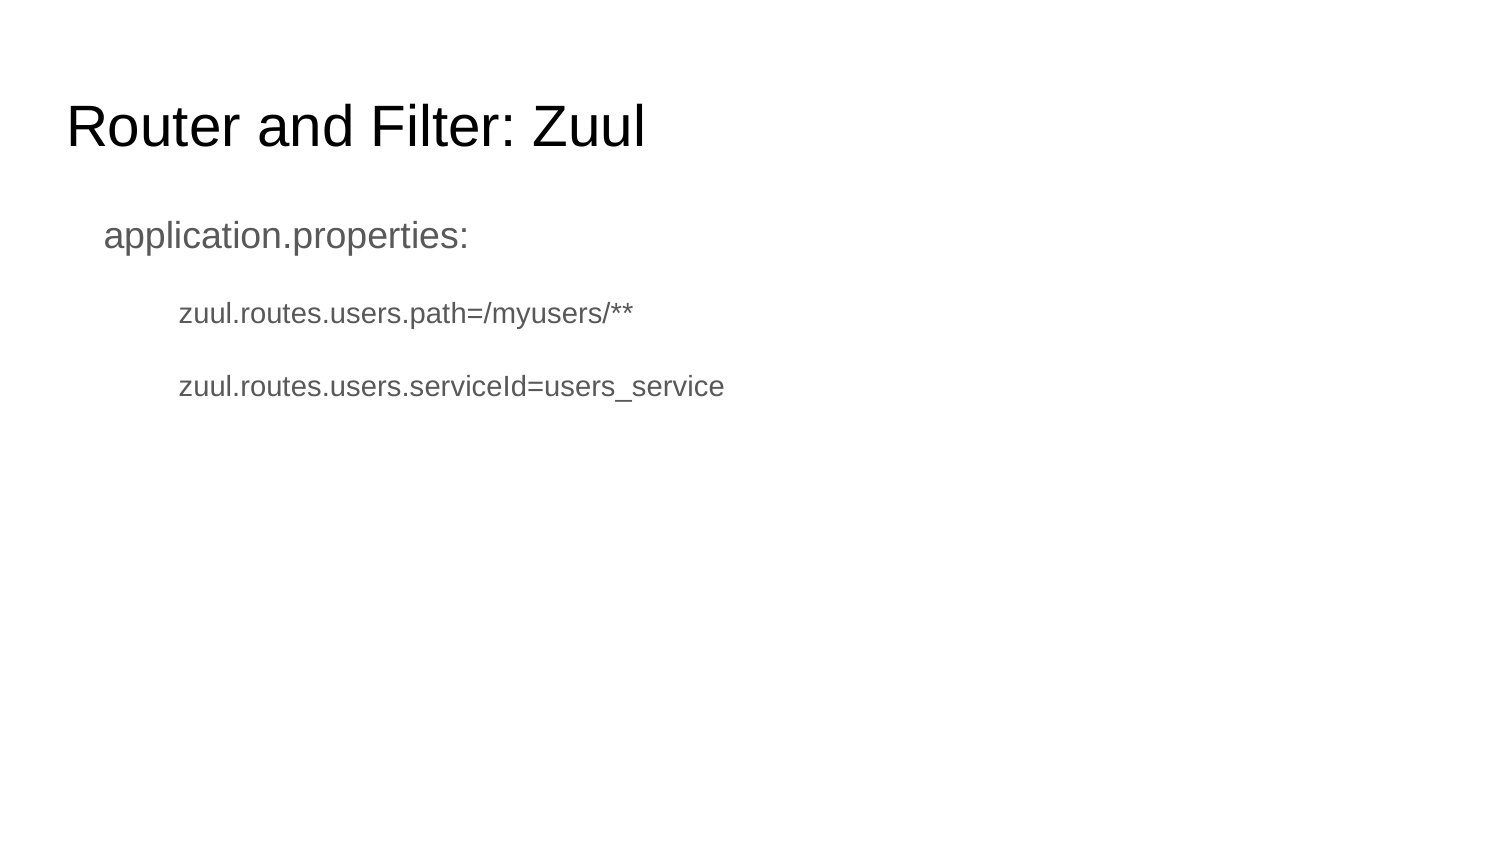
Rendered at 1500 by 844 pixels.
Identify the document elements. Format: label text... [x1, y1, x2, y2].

list application.properties: zuul.routes.users.path=/myusers/** zuul.routes.users.serviceId=users_service [51, 189, 1449, 750]
title Router and Filter: Zuul [51, 72, 1449, 167]
